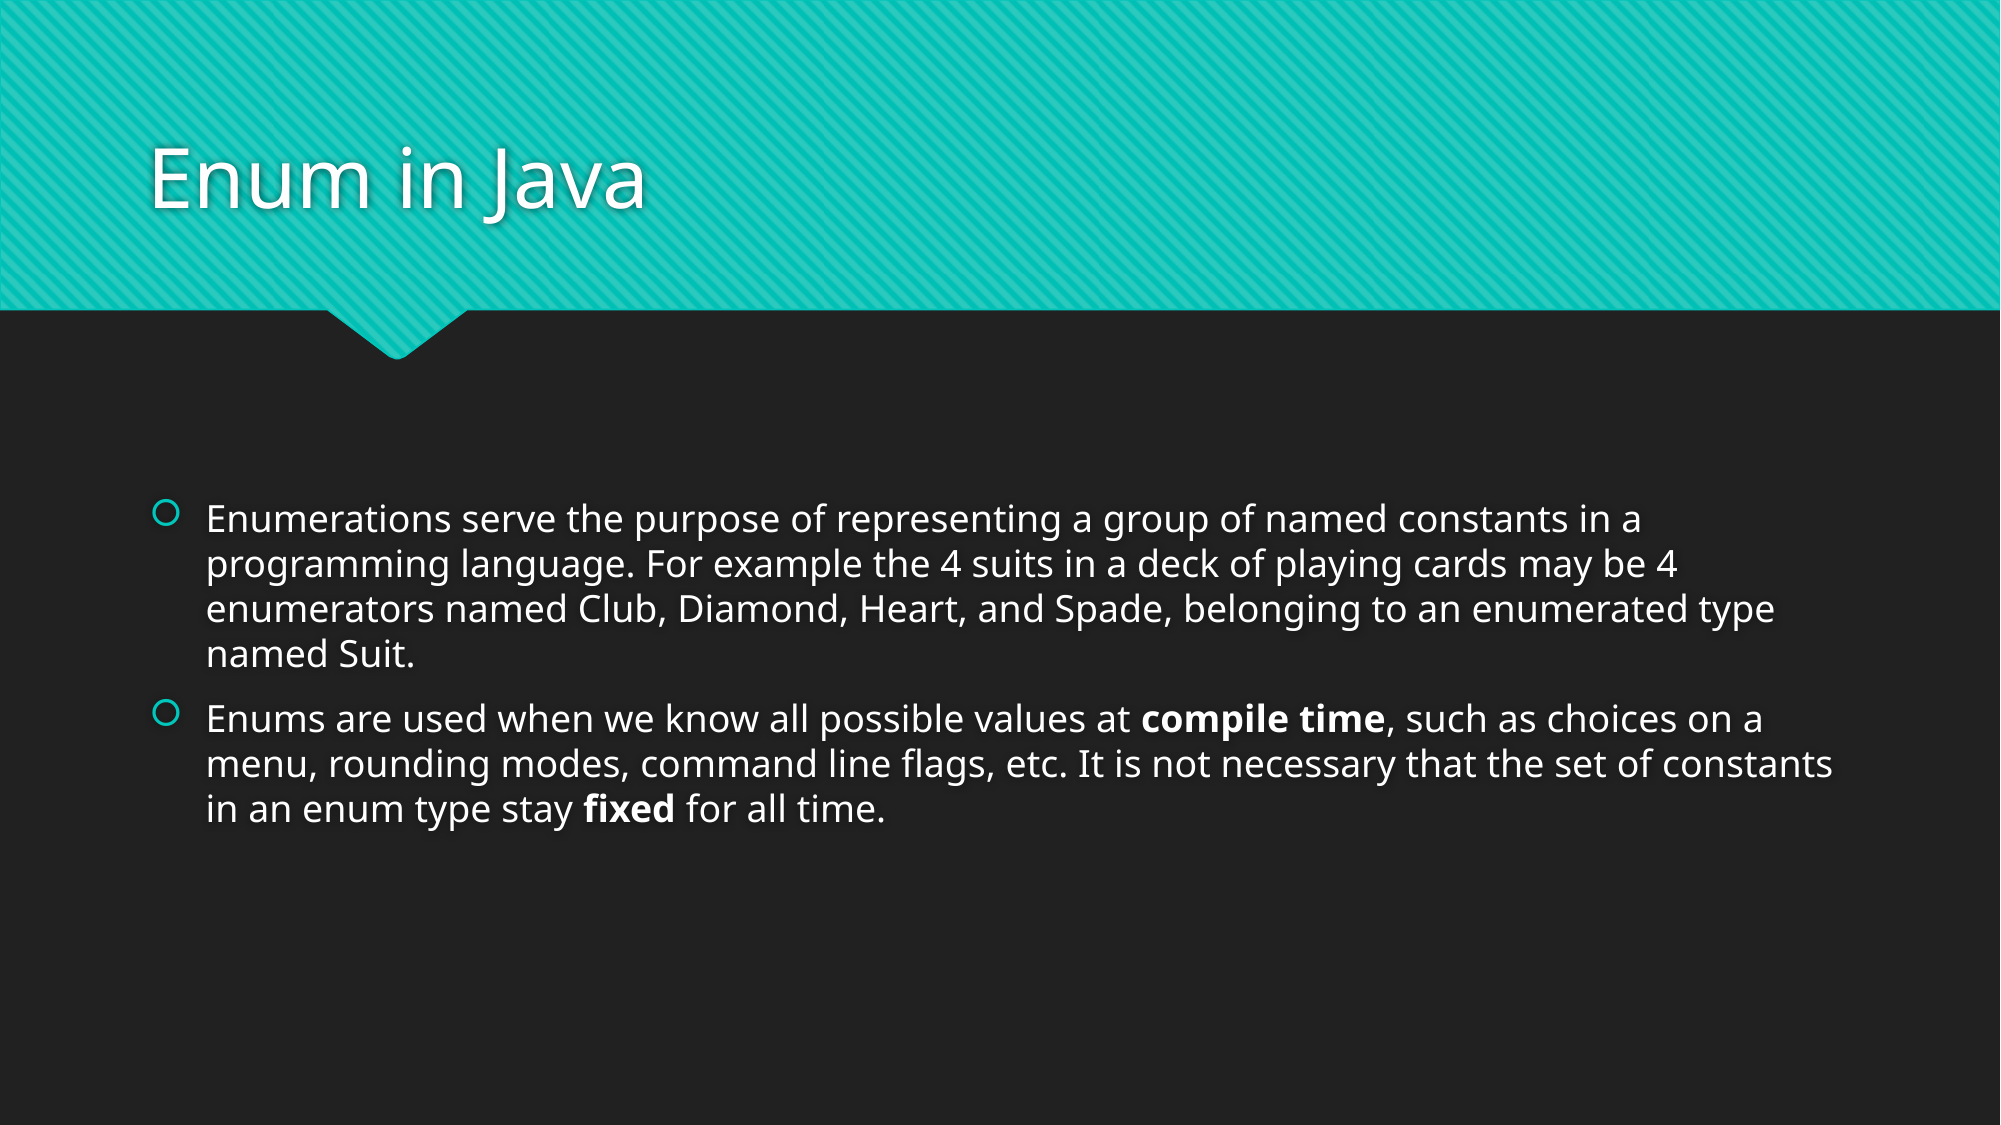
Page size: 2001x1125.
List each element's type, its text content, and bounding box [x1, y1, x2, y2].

title Enum in Java [132, 73, 1868, 233]
list Enumerations serve the purpose of representing a group of named constants in a programming language. For example the 4 suits in a deck of playing cards may be 4 enumerators named Club, Diamond, Heart, and Spade, belonging to an enumerated type named Suit. Enums are used when we know all possible values at compile time, such as choices on a menu, rounding modes, command line flags, etc. It is not necessary that the set of constants in an enum type stay fixed for all time. [134, 364, 1866, 962]
